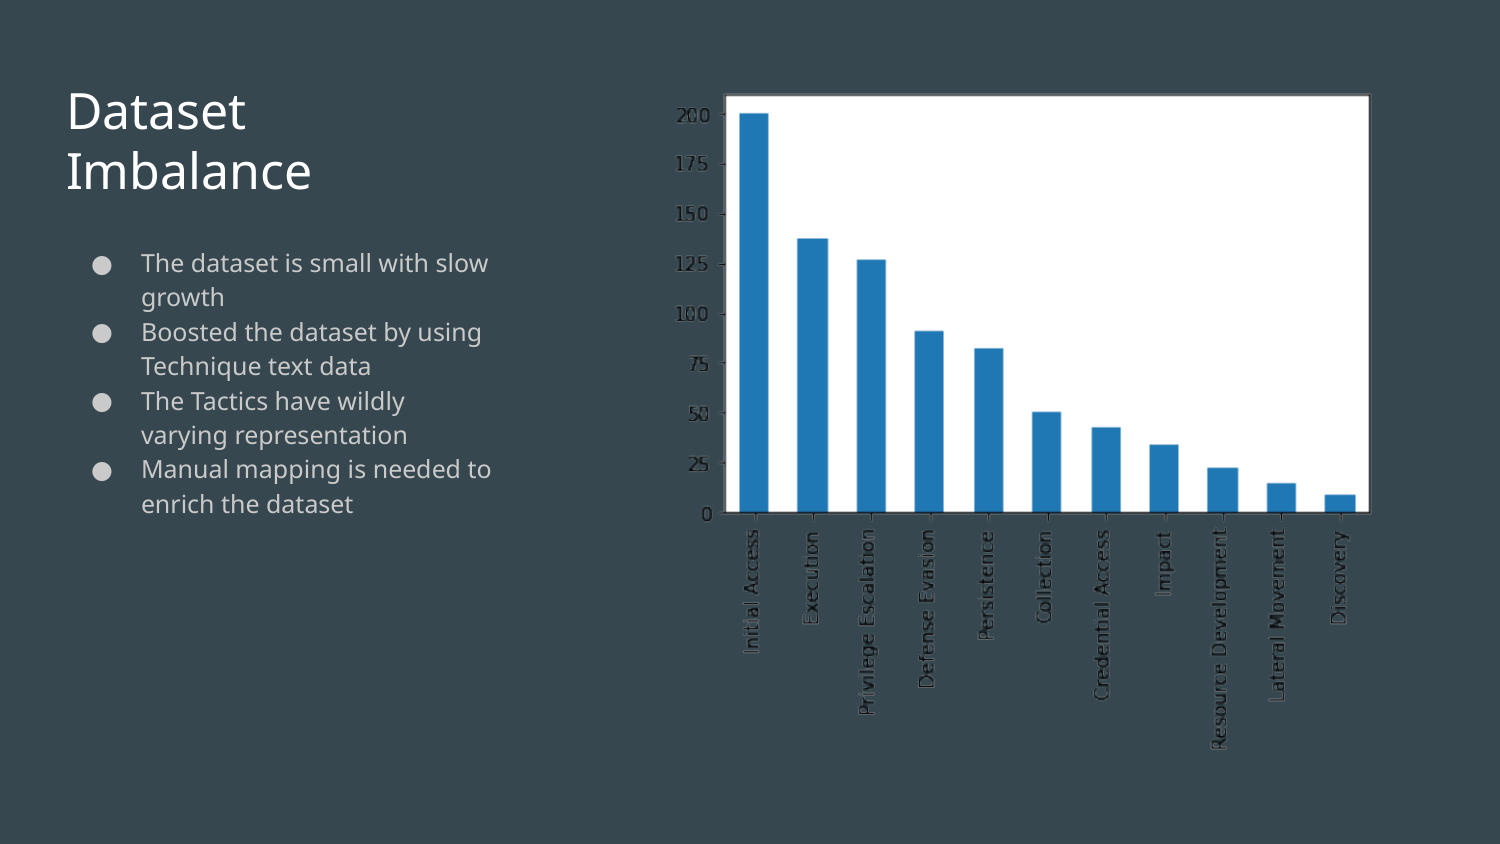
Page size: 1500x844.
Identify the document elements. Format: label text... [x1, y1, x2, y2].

title Dataset Imbalance [51, 91, 512, 216]
picture [661, 81, 1383, 763]
list The dataset is small with slow growth Boosted the dataset by using Technique text data The Tactics have wildly varying representation Manual mapping is needed to enrich the dataset [51, 227, 512, 750]
